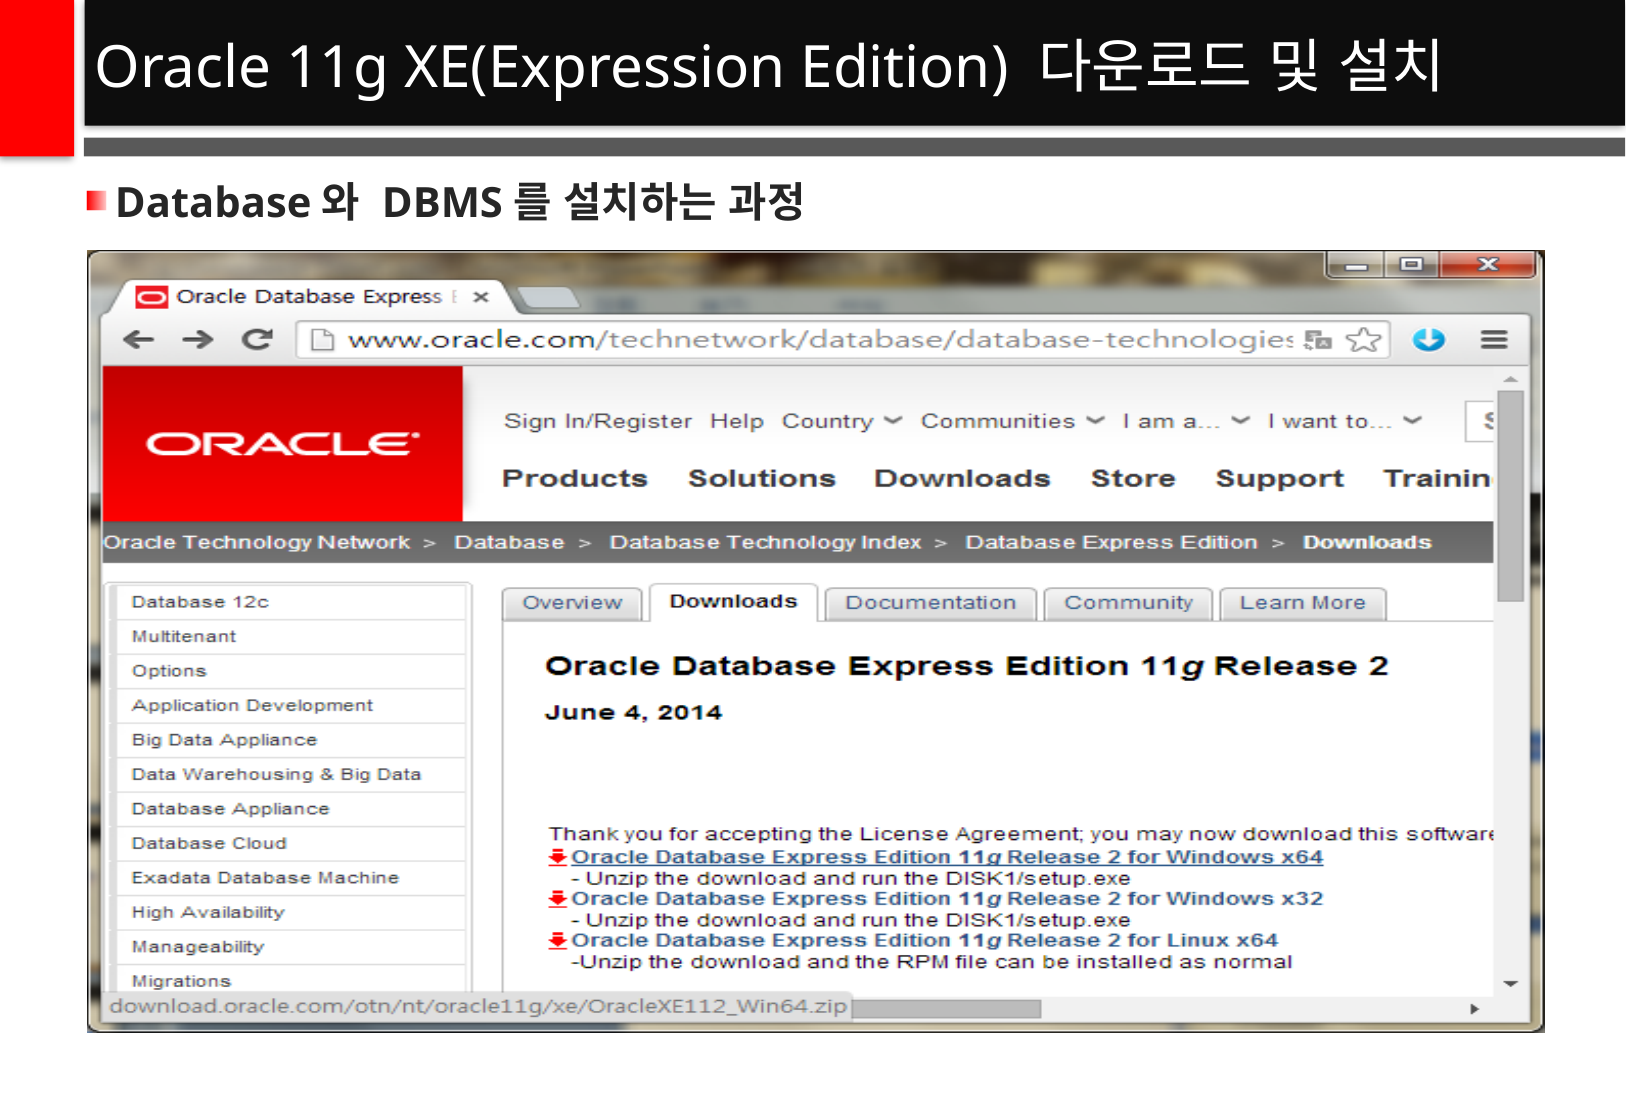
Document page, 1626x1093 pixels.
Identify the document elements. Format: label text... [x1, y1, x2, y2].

list Database와 DBMS를 설치하는 과정 [70, 168, 1557, 1036]
picture [87, 250, 1546, 1034]
title Oracle 11g XE(Expression Edition) 다운로드 및 설치 [79, 3, 1625, 126]
picture [85, 189, 109, 213]
